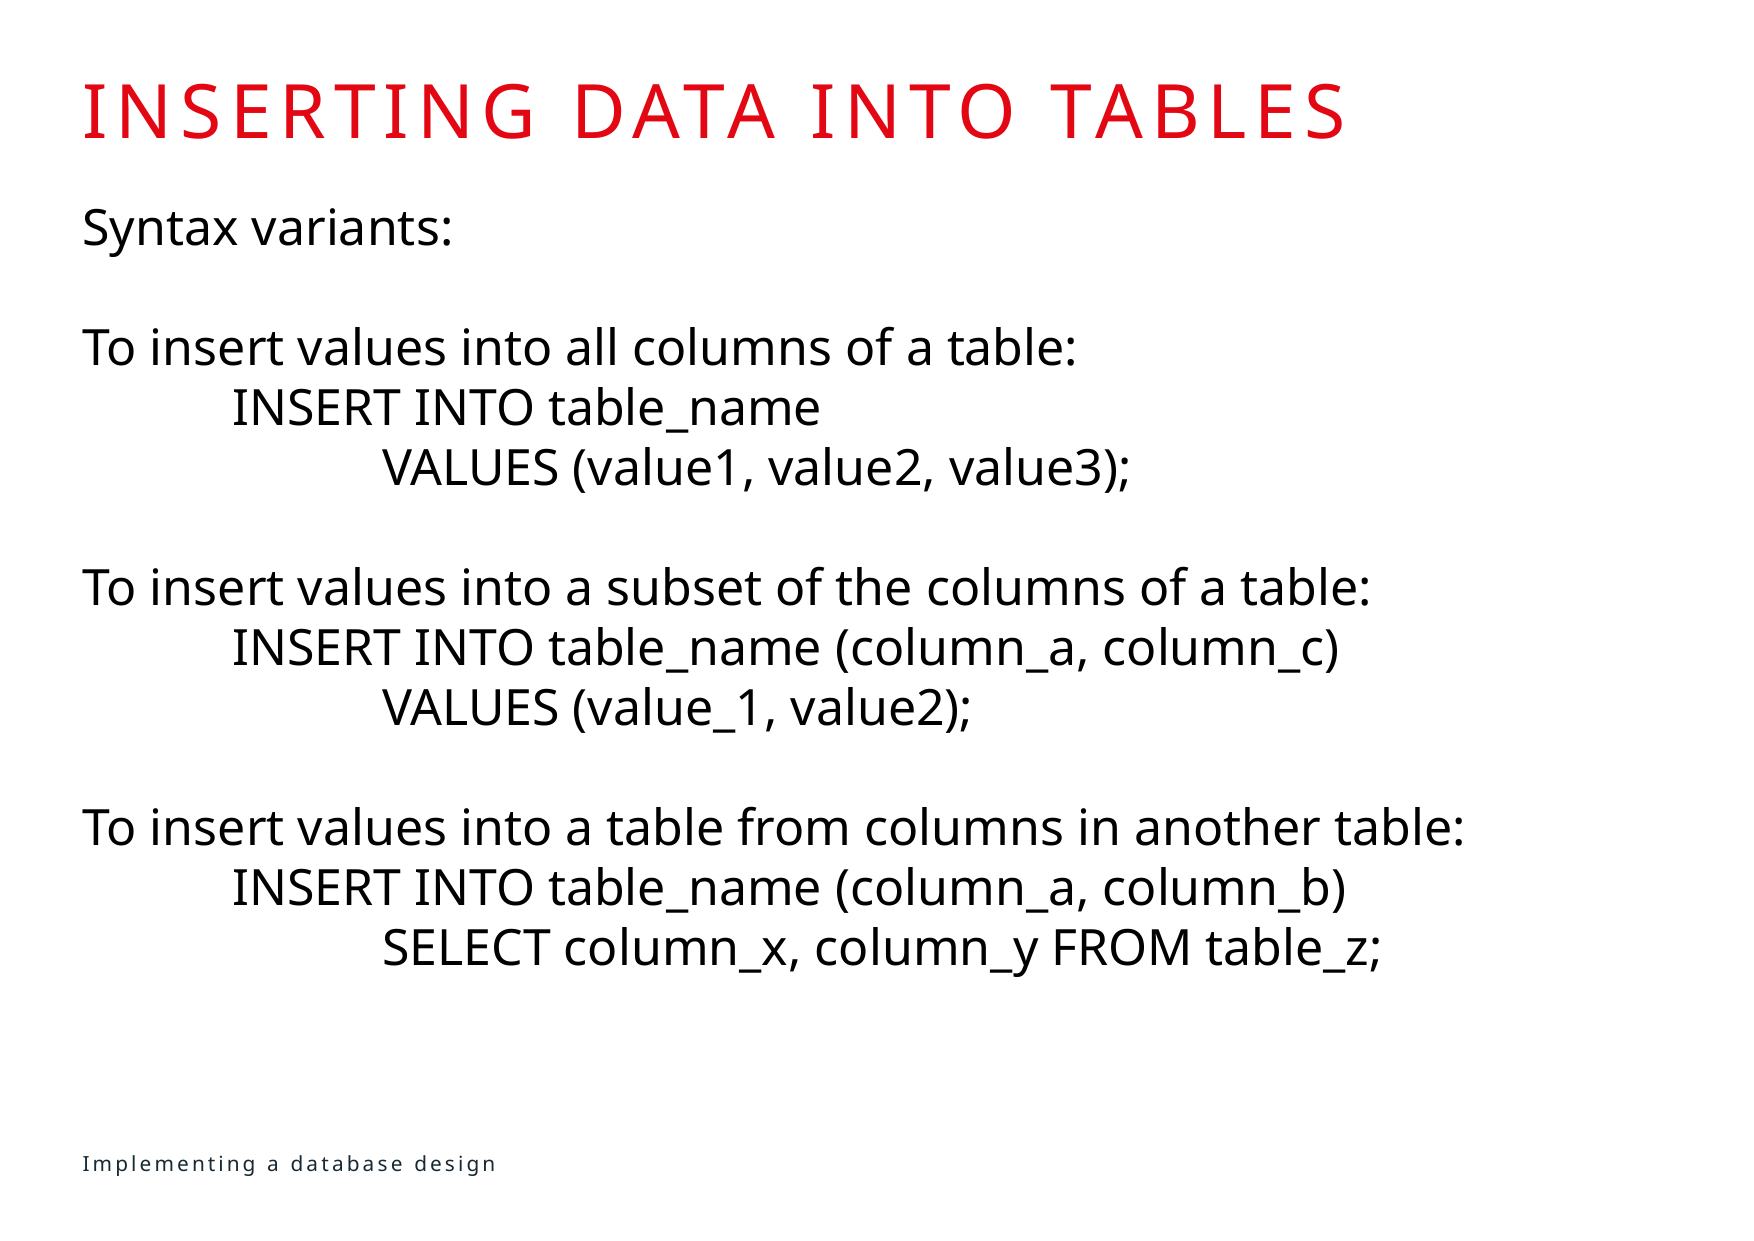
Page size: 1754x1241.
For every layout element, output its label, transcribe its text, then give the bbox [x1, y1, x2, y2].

text_box Syntax variants: To insert values into all columns of a table: INSERT INTO table_name VALUES (value1, value2, value3); To insert values into a subset of the columns of a table: INSERT INTO table_name (column_a, column_c) VALUES (value_1, value2); To insert values into a table from columns in another table: INSERT INTO table_name (column_a, column_b) SELECT column_x, column_y FROM table_z; [67, 188, 1725, 1044]
title INSERTING DATA INTO TABLES [82, 63, 1690, 157]
footer Implementing a database design [82, 1146, 1177, 1180]
